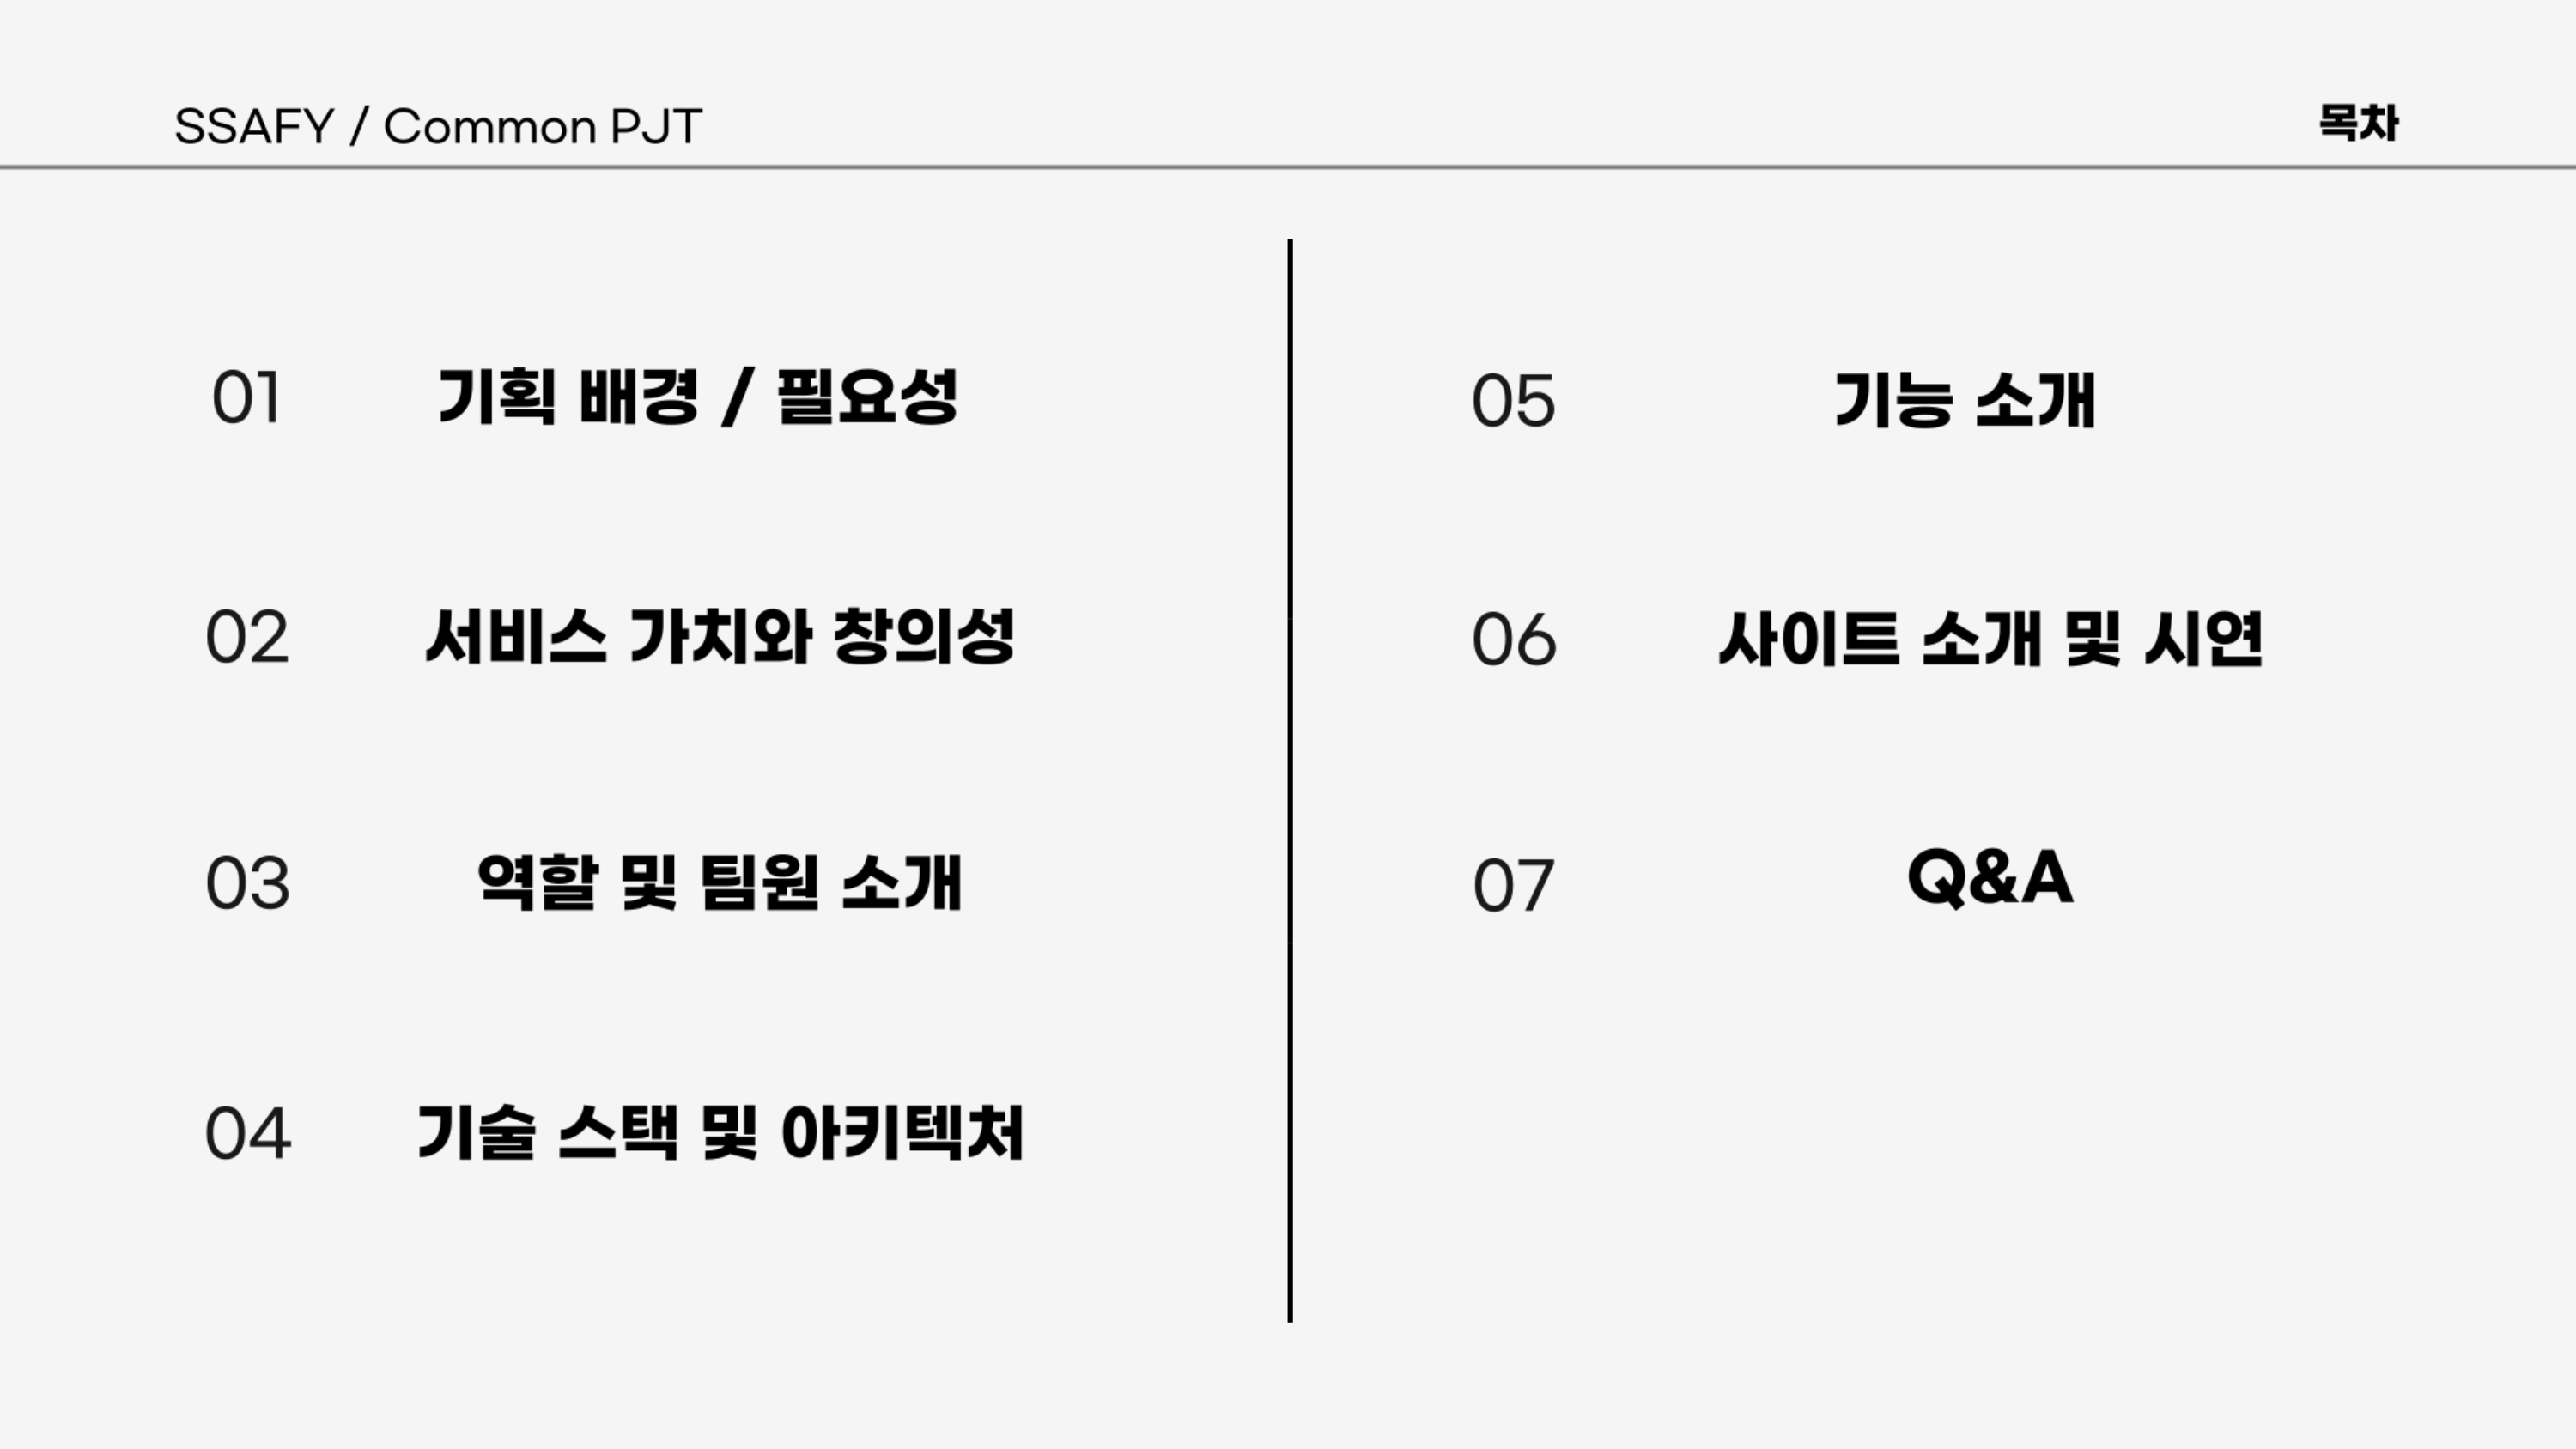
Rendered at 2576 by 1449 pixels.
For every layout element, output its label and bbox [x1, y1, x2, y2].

picture [1408, 591, 1586, 697]
text_box [0, 159, 2576, 175]
picture [1692, 828, 2105, 942]
picture [142, 834, 319, 940]
picture [1288, 240, 1292, 778]
text_box [747, 778, 1832, 784]
picture [1408, 352, 1585, 458]
picture [1692, 591, 2292, 698]
picture [1408, 837, 1584, 943]
picture [142, 1078, 1051, 1191]
picture [1288, 784, 1292, 1322]
picture [421, 834, 990, 941]
picture [1964, 90, 2420, 161]
picture [167, 85, 722, 167]
picture [11, 588, 1042, 694]
picture [1665, 352, 2123, 458]
picture [100, 349, 987, 458]
